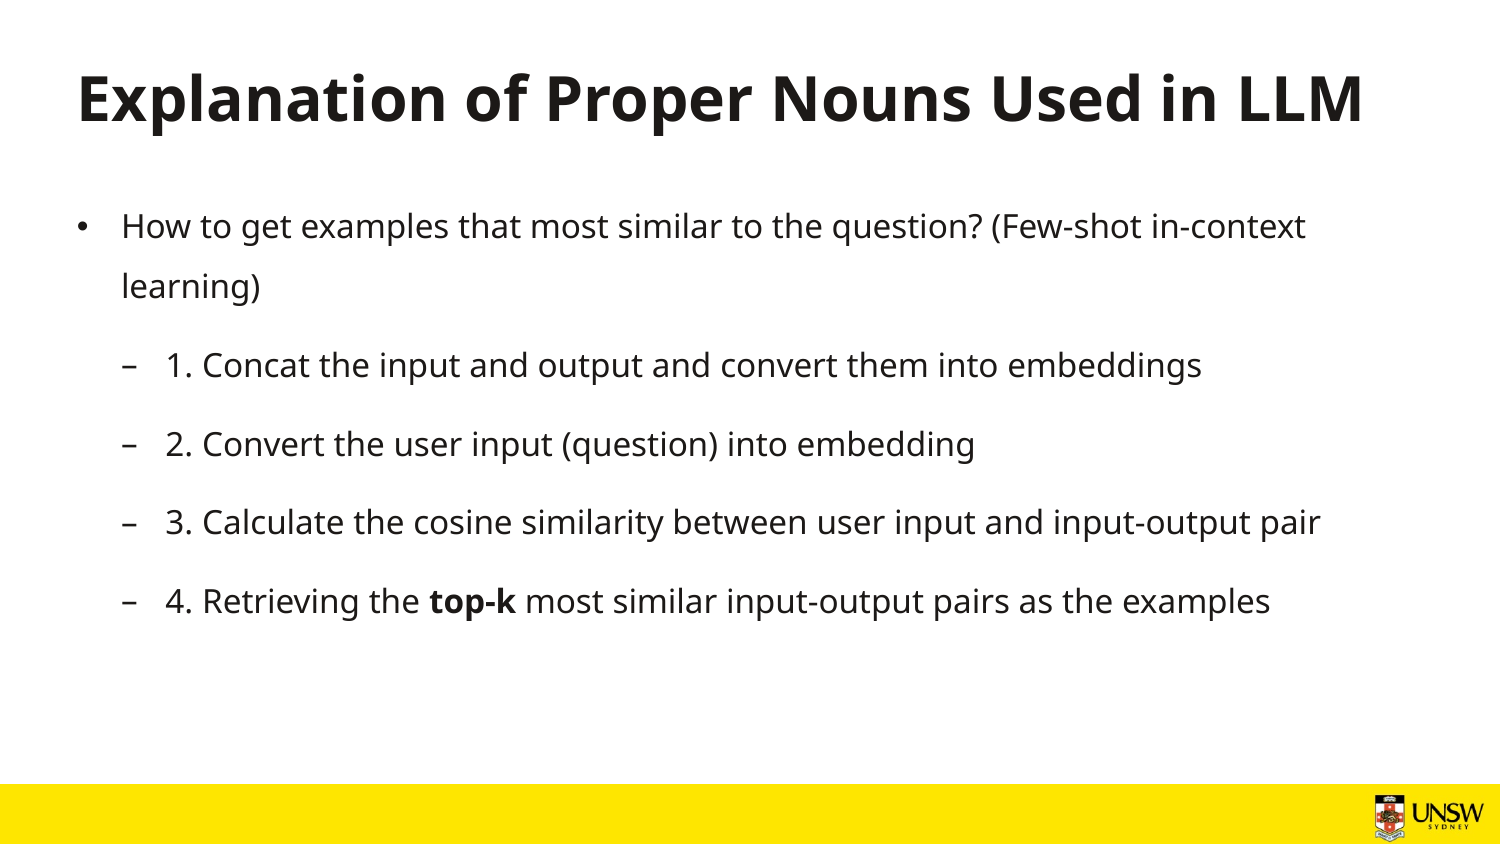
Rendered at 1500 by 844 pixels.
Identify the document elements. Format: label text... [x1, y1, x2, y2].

picture [0, 784, 1500, 844]
title Explanation of Proper Nouns Used in LLM [76, 59, 1427, 136]
list How to get examples that most similar to the question? (Few-shot in-context learning) 1. Concat the input and output and convert them into embeddings 2. Convert the user input (question) into embedding 3. Calculate the cosine similarity between user input and input-output pair 4. Retrieving the top-k most similar input-output pairs as the examples [76, 185, 1424, 785]
